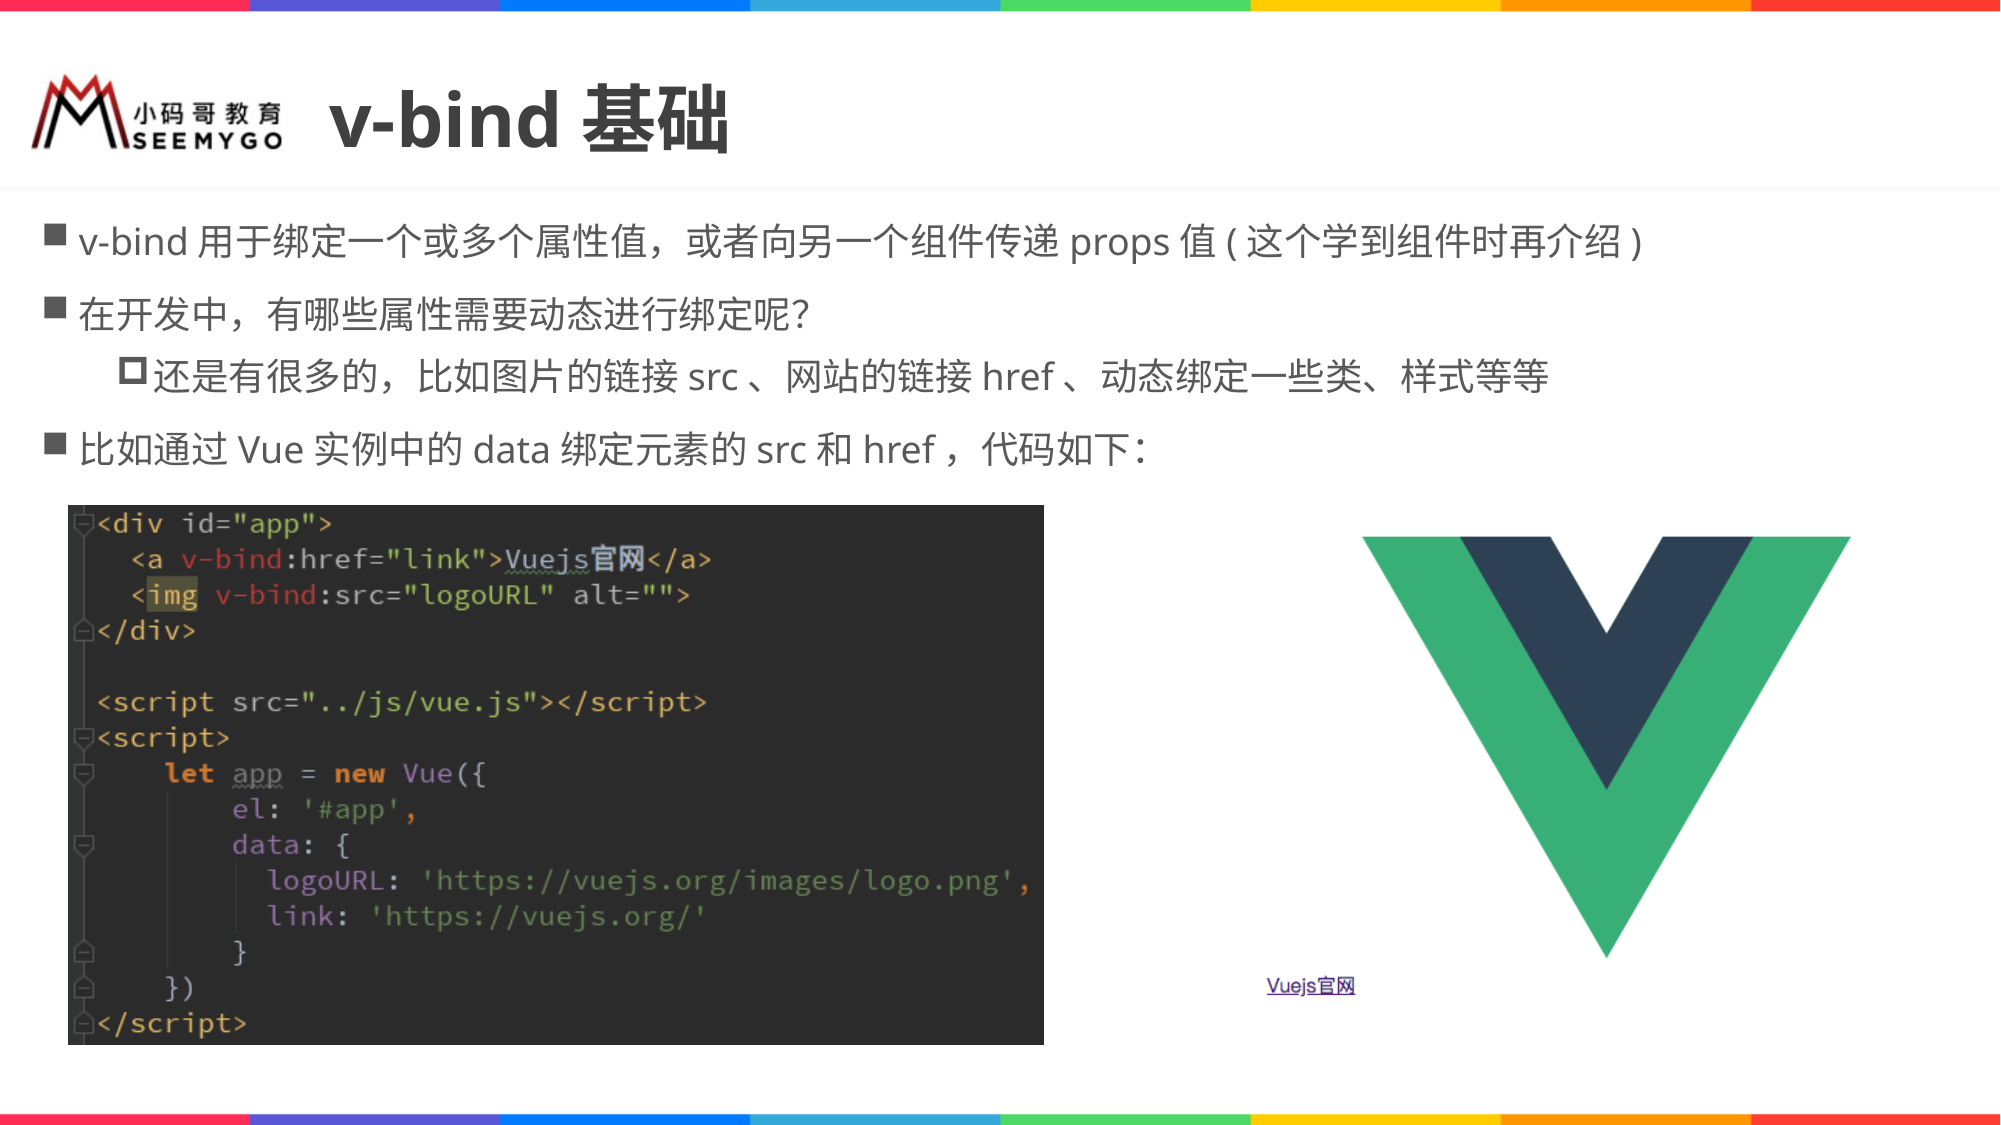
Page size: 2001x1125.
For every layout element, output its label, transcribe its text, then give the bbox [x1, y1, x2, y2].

title v-bind基础 [314, 64, 1968, 182]
picture [0, 0, 2001, 1125]
list v-bind用于绑定一个或多个属性值，或者向另一个组件传递props值(这个学到组件时再介绍) 在开发中，有哪些属性需要动态进行绑定呢？ 还是有很多的，比如图片的链接src、网站的链接href、动态绑定一些类、样式等等 比如通过Vue实例中的data绑定元素的src和href，代码如下： [26, 203, 1974, 1097]
